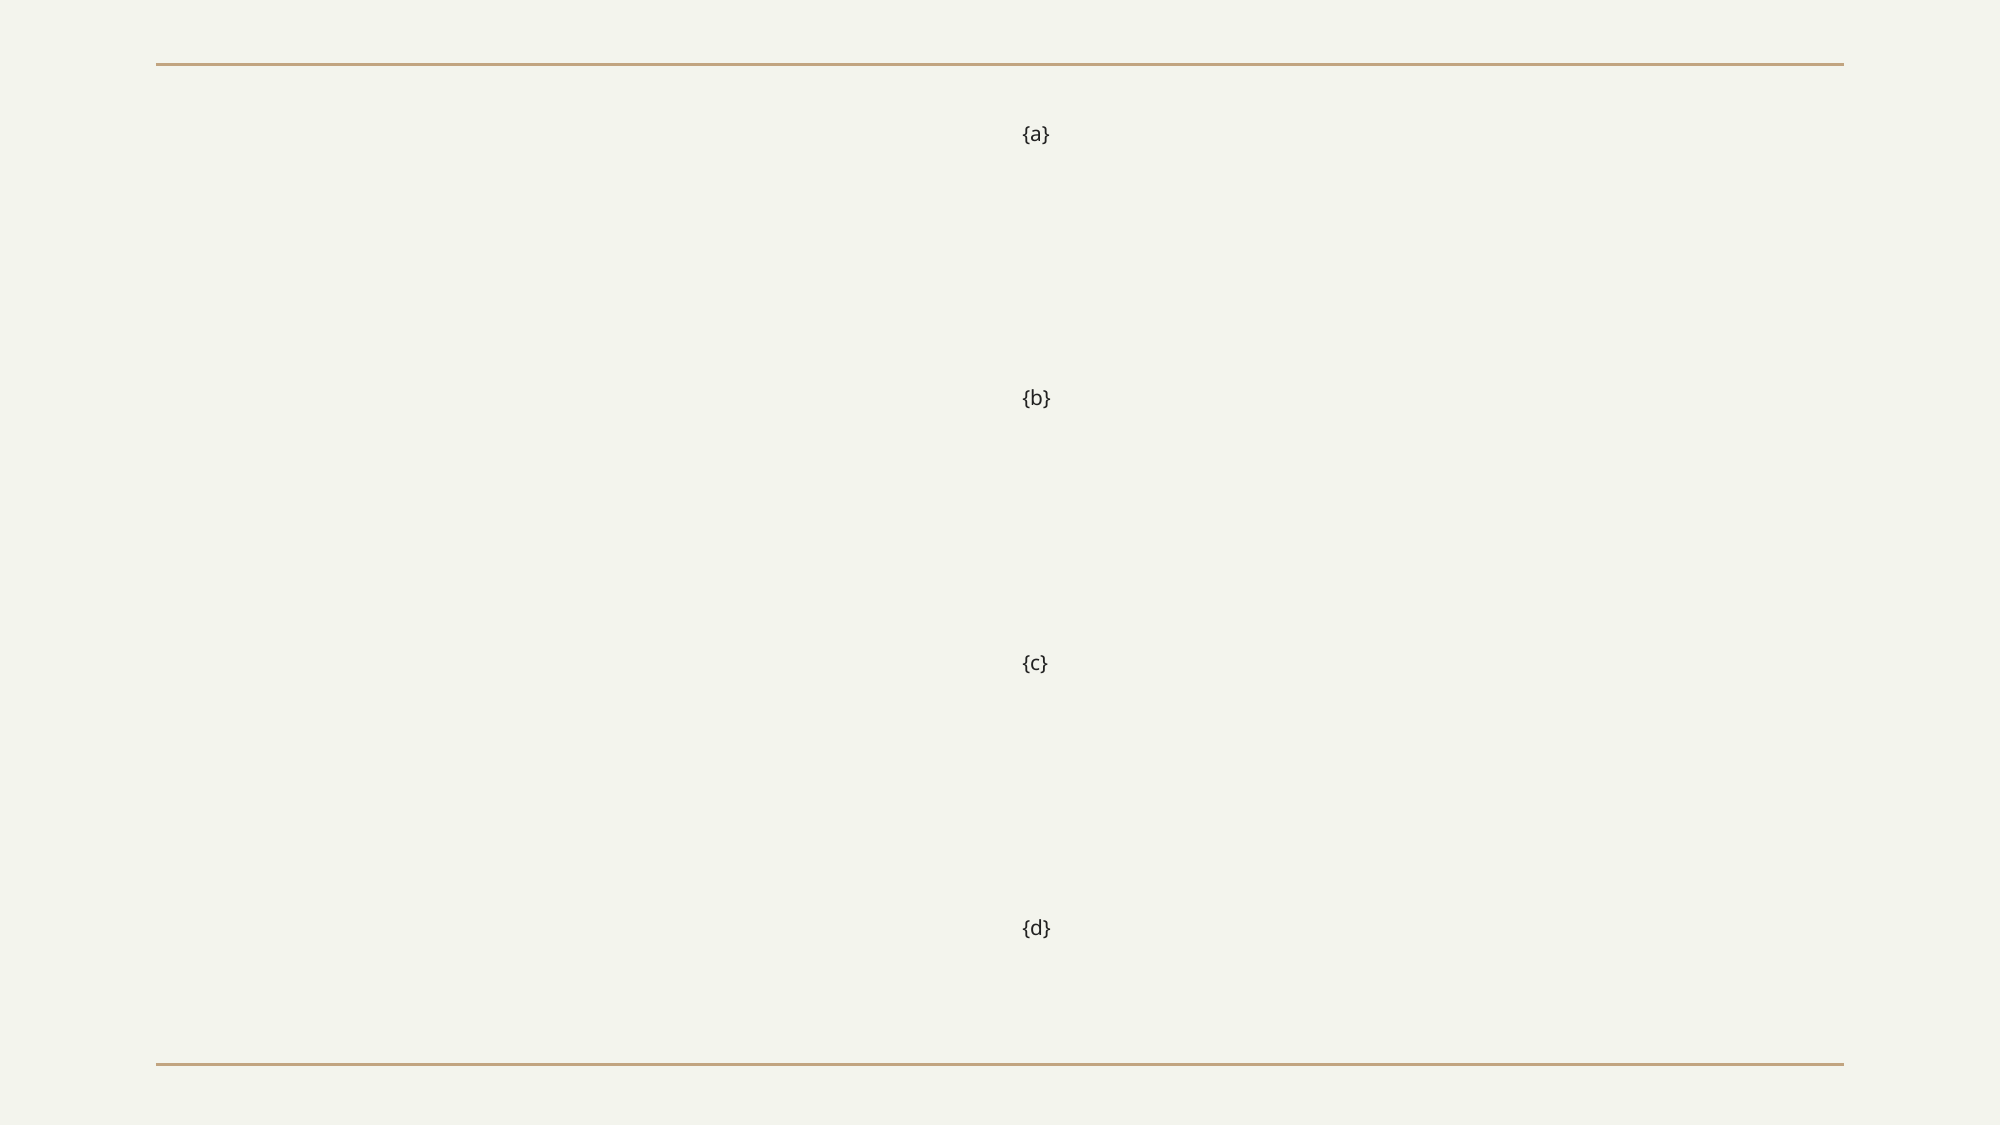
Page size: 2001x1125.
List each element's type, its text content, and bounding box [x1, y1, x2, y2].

text_box {b} [1007, 370, 1849, 526]
text_box {d} [1007, 899, 1849, 1055]
text_box {c} [1007, 634, 1849, 791]
text_box {a} [1007, 105, 1849, 261]
